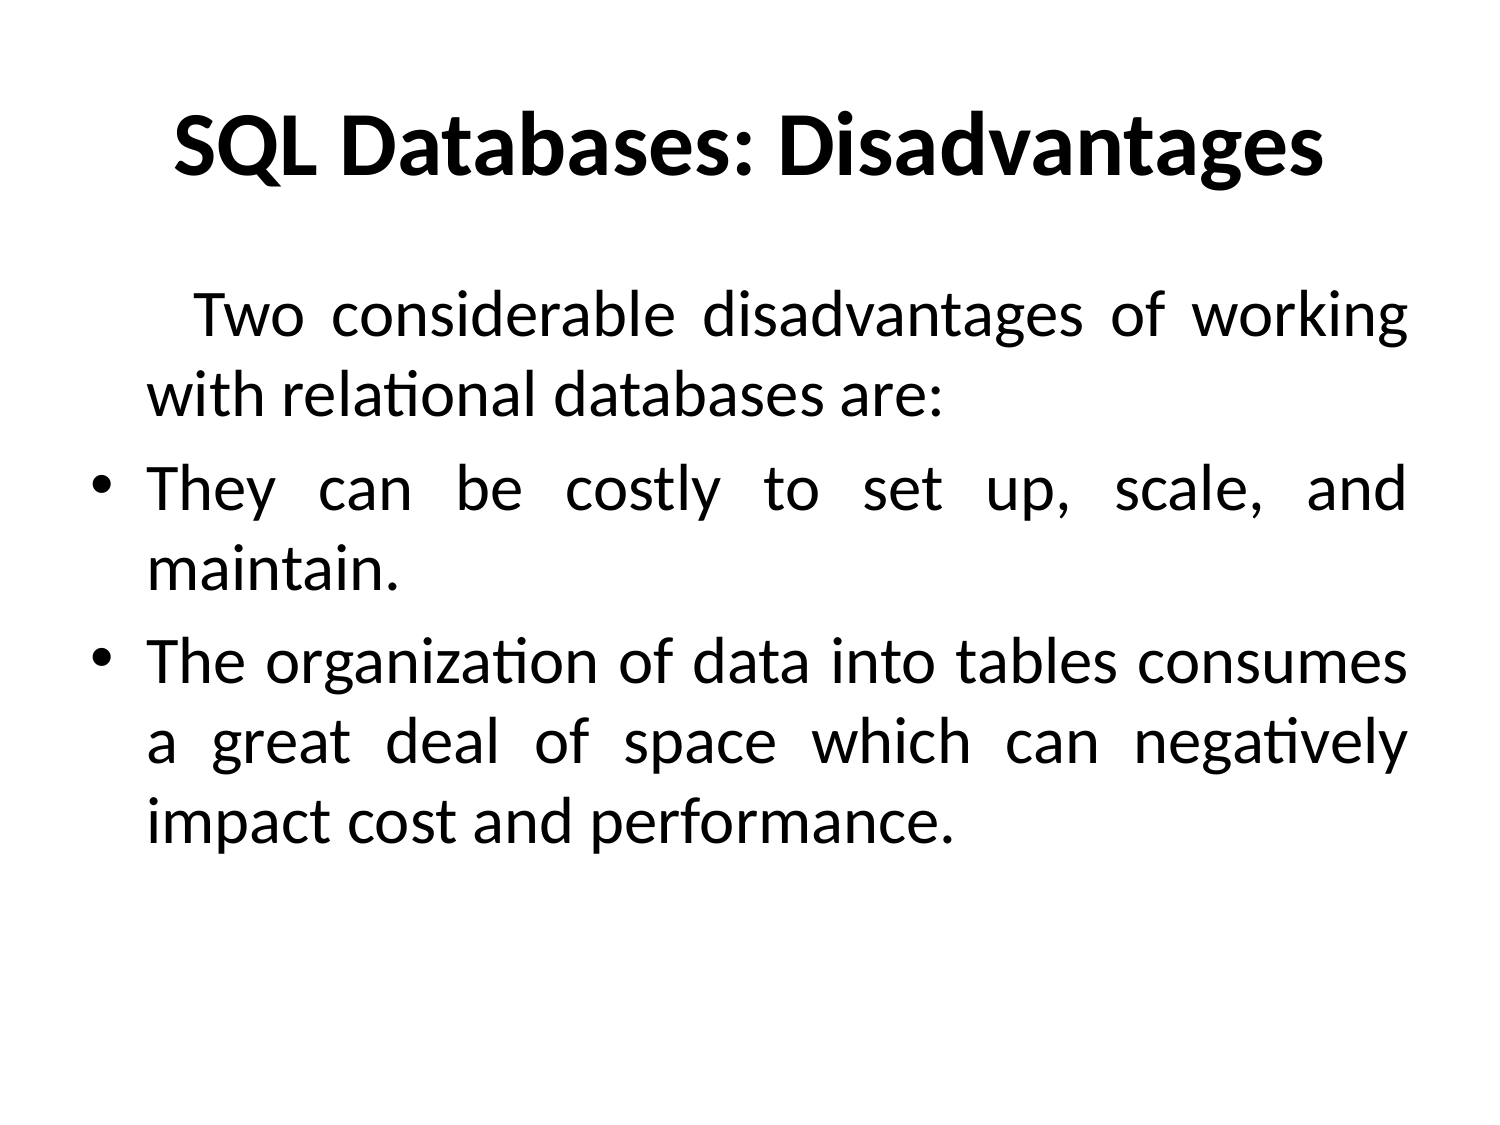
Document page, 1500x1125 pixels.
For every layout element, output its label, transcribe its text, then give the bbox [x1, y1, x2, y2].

list Two considerable disadvantages of working with relational databases are: They can be costly to set up, scale, and maintain. The organization of data into tables consumes a great deal of space which can negatively impact cost and performance. [75, 262, 1425, 1005]
title SQL Databases: Disadvantages [75, 45, 1425, 233]
